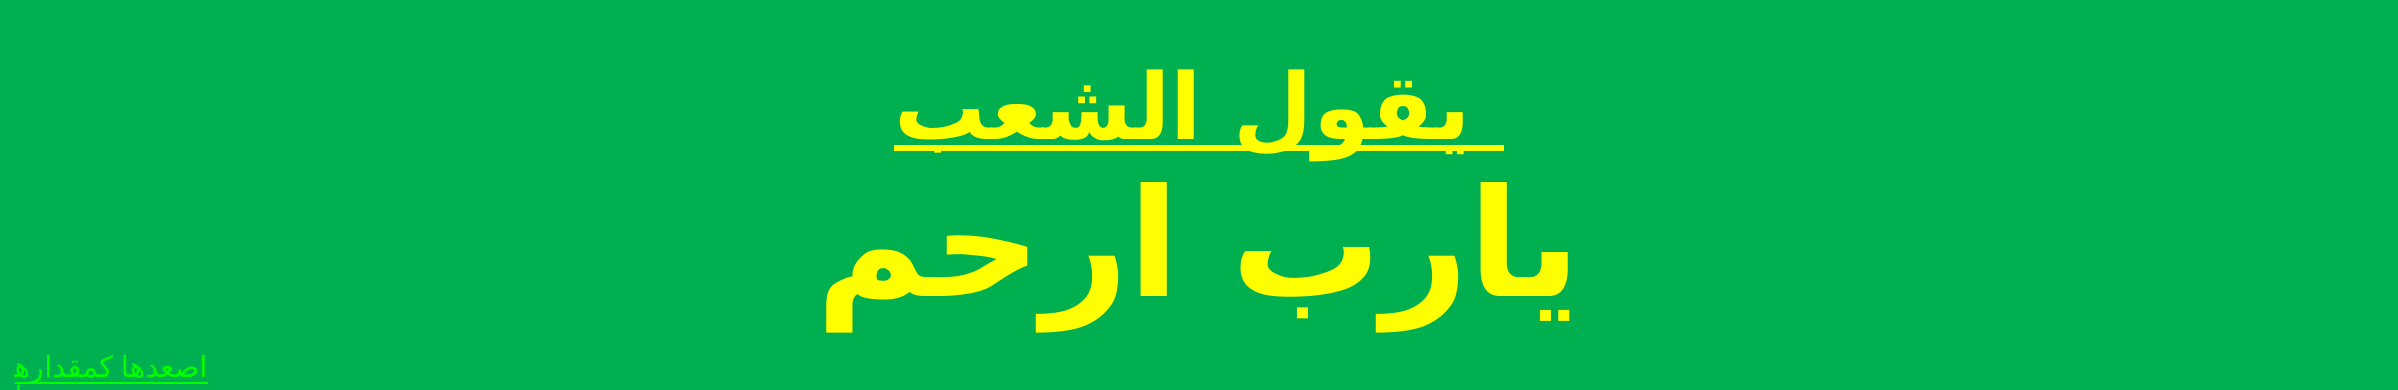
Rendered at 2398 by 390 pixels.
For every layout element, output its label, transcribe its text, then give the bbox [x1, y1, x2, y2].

list يقول الشعب يارب ارحم [0, 0, 2398, 390]
text_box اصعدها كمقدارها [0, 341, 228, 390]
